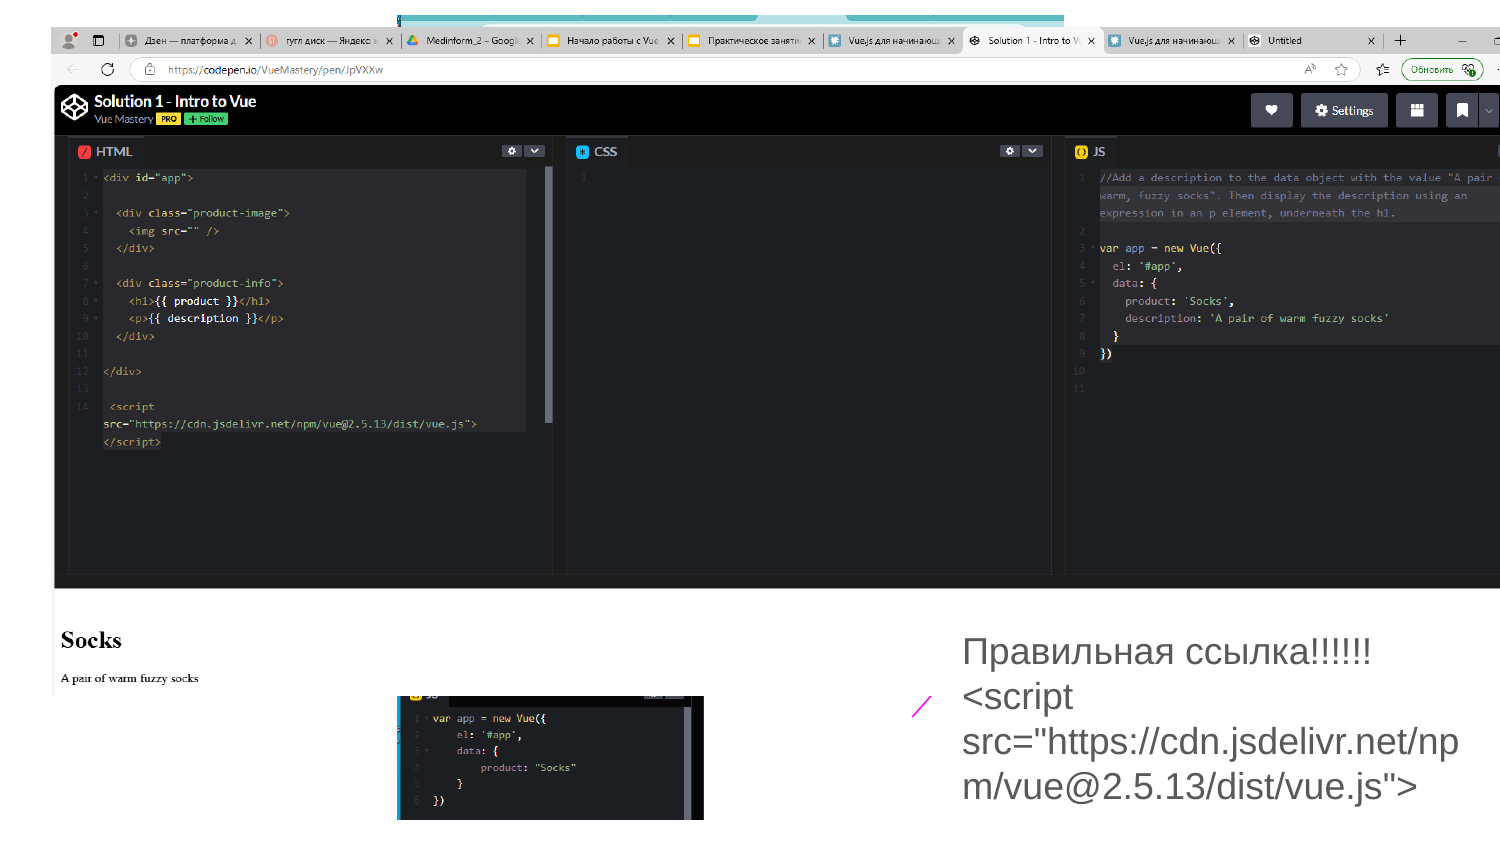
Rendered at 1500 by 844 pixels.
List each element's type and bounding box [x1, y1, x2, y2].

picture [50, 15, 1500, 820]
text_box [912, 704, 1346, 718]
